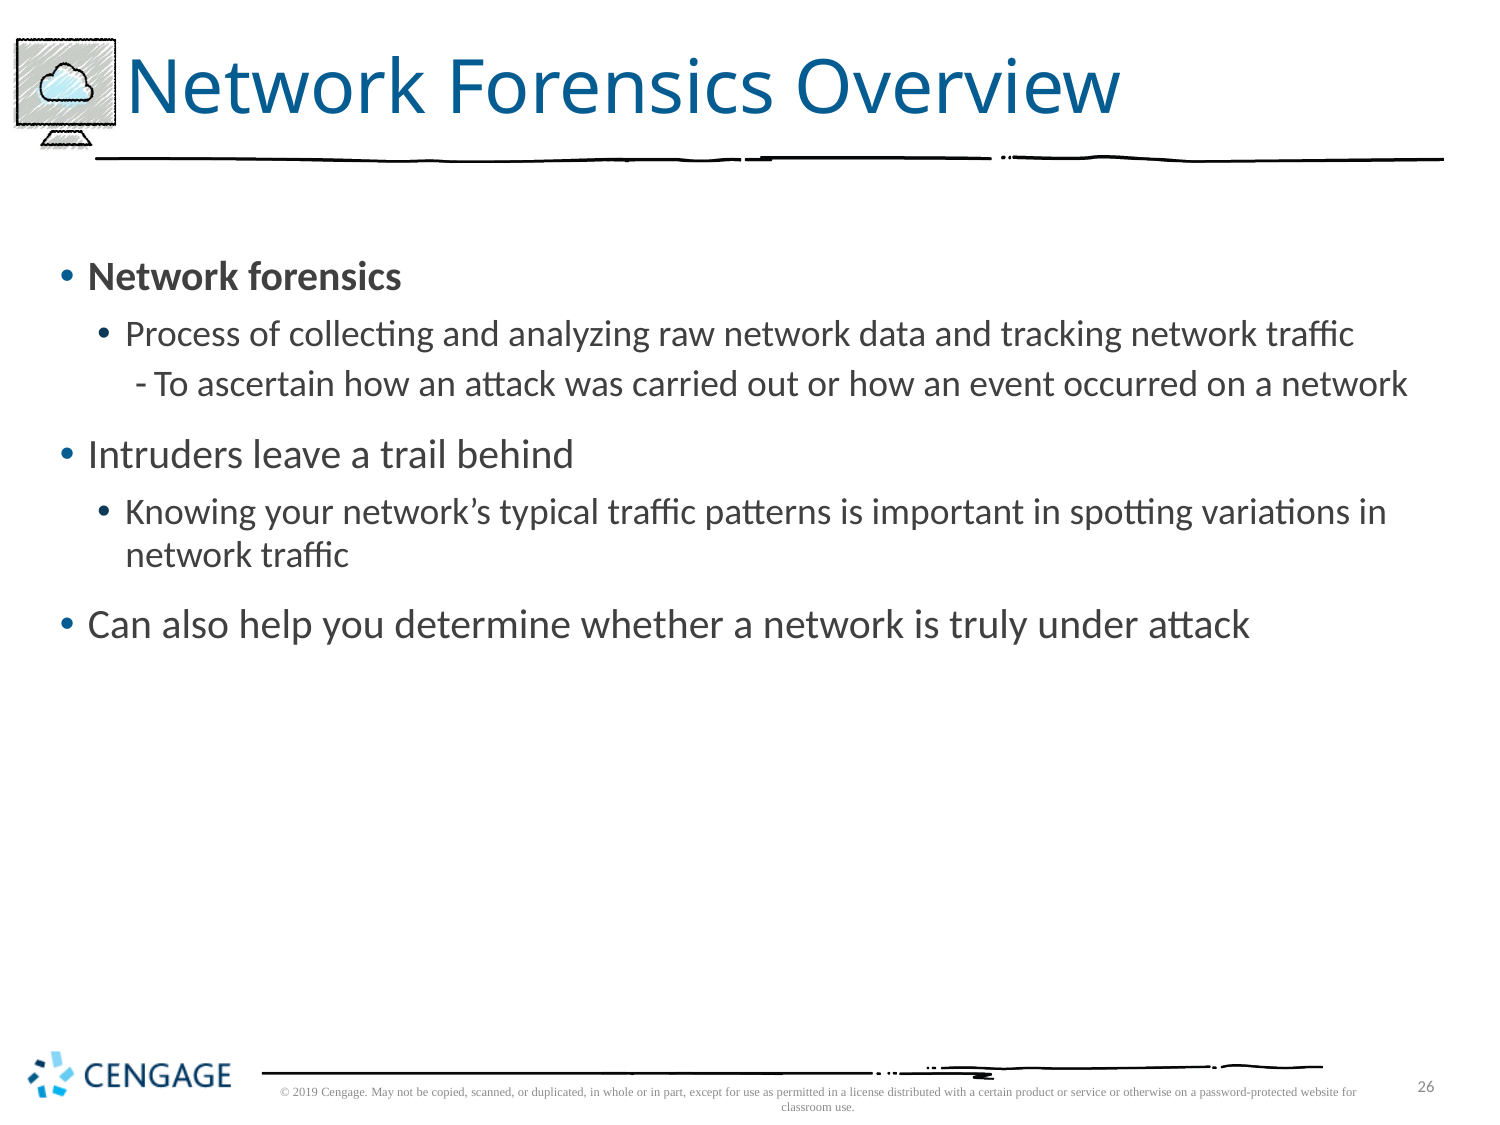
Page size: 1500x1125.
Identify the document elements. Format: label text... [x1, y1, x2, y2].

picture [12, 36, 117, 151]
title Network Forensics Overview [125, 66, 1442, 116]
footer © 2019 Cengage. May not be copied, scanned, or duplicated, in whole or in part, except for use as permitted in a license distributed with a certain product or service or otherwise on a password-protected website for classroom use. [261, 1079, 1375, 1120]
list Network forensics Process of collecting and analyzing raw network data and tracking network traffic To ascertain how an attack was carried out or how an event occurred on a network Intruders leave a trail behind Knowing your network’s typical traffic patterns is important in spotting variations in network traffic Can also help you determine whether a network is truly under attack [59, 252, 1441, 727]
picture [7, 1037, 244, 1111]
picture [95, 155, 1444, 163]
picture [261, 1064, 1323, 1079]
